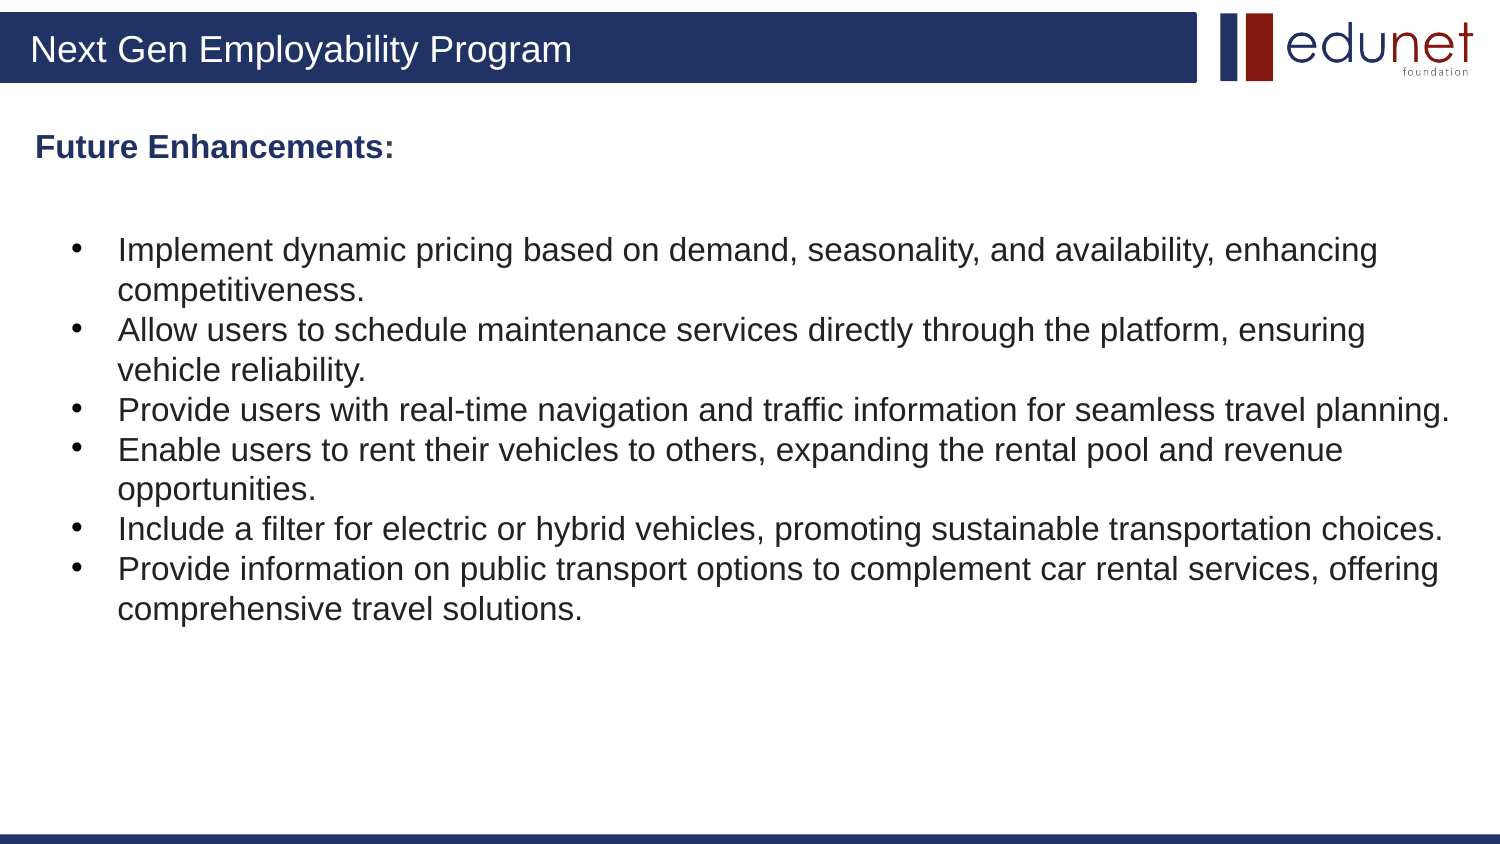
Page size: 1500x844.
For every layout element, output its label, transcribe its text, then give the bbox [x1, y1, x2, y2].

picture [1279, 14, 1482, 83]
text_box Implement dynamic pricing based on demand, seasonality, and availability, enhancing competitiveness. Allow users to schedule maintenance services directly through the platform, ensuring vehicle reliability. Provide users with real-time navigation and traffic information for seamless travel planning. Enable users to rent their vehicles to others, expanding the rental pool and revenue opportunities. Include a filter for electric or hybrid vehicles, promoting sustainable transportation choices. Provide information on public transport options to complement car rental services, offering comprehensive travel solutions. [56, 220, 1468, 670]
title Future Enhancements: [35, 118, 1417, 208]
